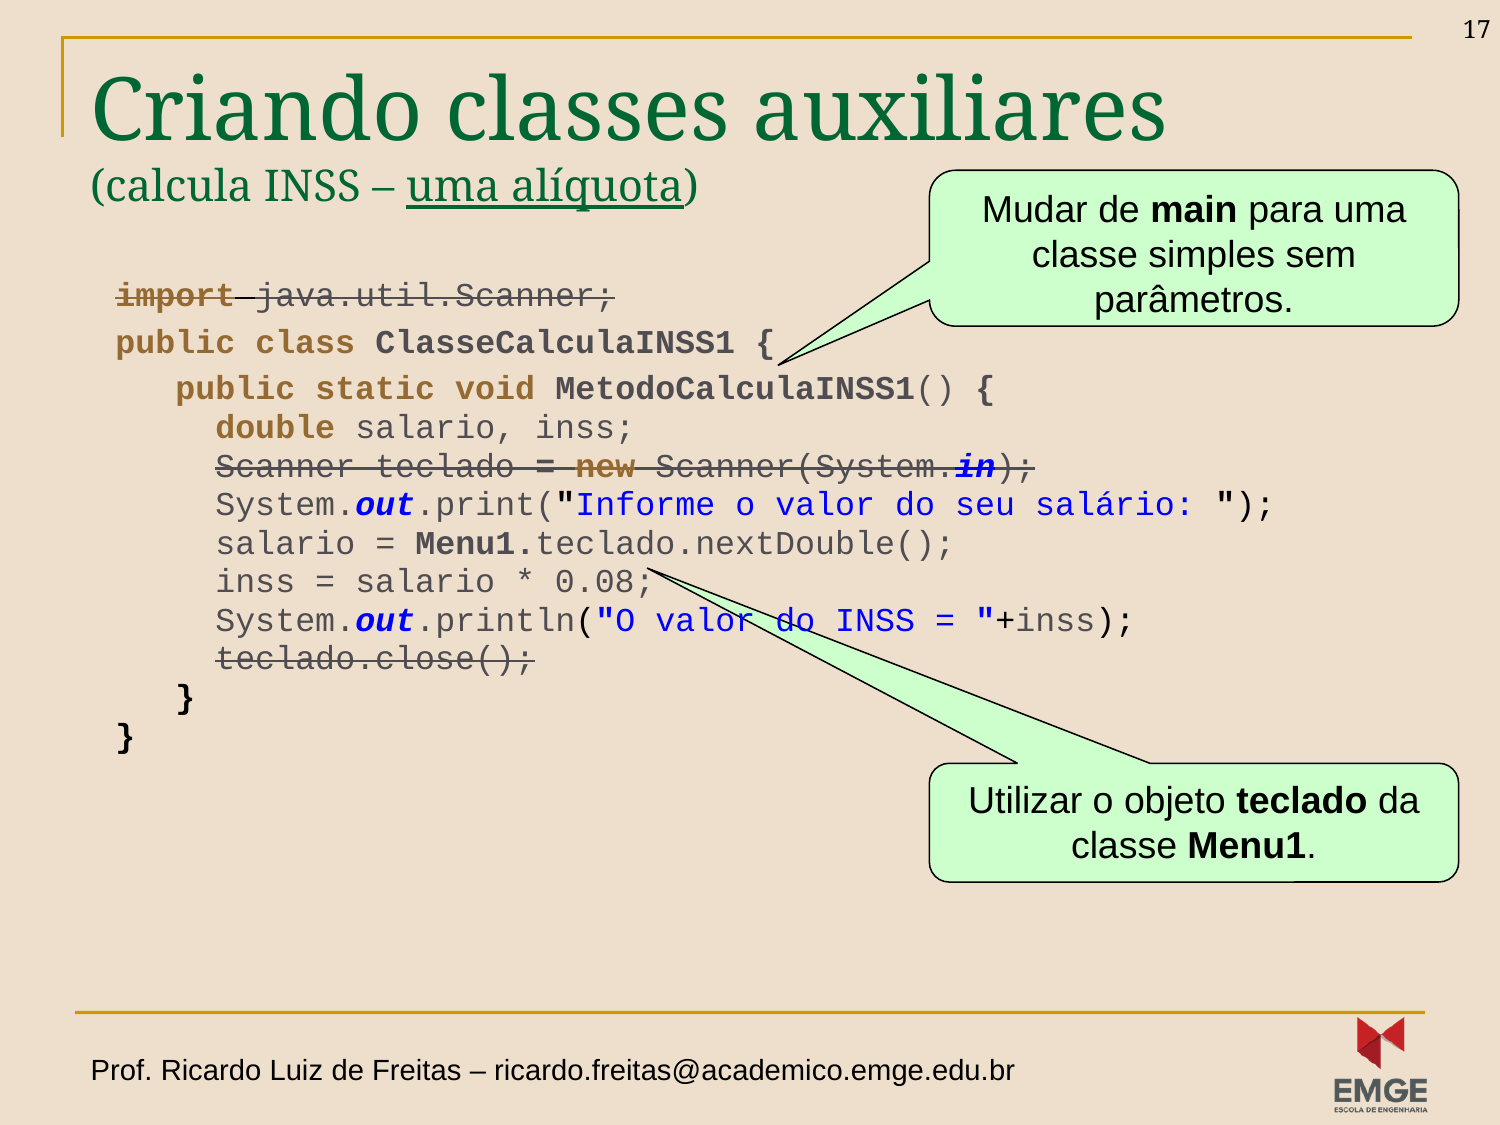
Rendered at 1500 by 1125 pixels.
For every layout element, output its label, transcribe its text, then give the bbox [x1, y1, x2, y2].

text_box Utilizar o objeto teclado da classe Menu1. [1353, 763, 1459, 883]
title Criando classes auxiliares (calcula INSS – uma alíquota) [75, 45, 1425, 233]
list import java.util.Scanner; public class ClasseCalculaINSS1 { public static void MetodoCalculaINSS1() { double salario, inss; Scanner teclado = new Scanner(System.in); System.out.print("Informe o valor do seu salário: "); salario = Menu1.teclado.nextDouble(); inss = salario * 0.08; System.out.println("O valor do INSS = "+inss); teclado.close(); } } [100, 265, 1353, 883]
slide_number 17 [1392, 0, 1500, 55]
text_box Mudar de main para uma classe simples sem parâmetros. [923, 170, 1459, 327]
picture [1328, 1012, 1433, 1116]
